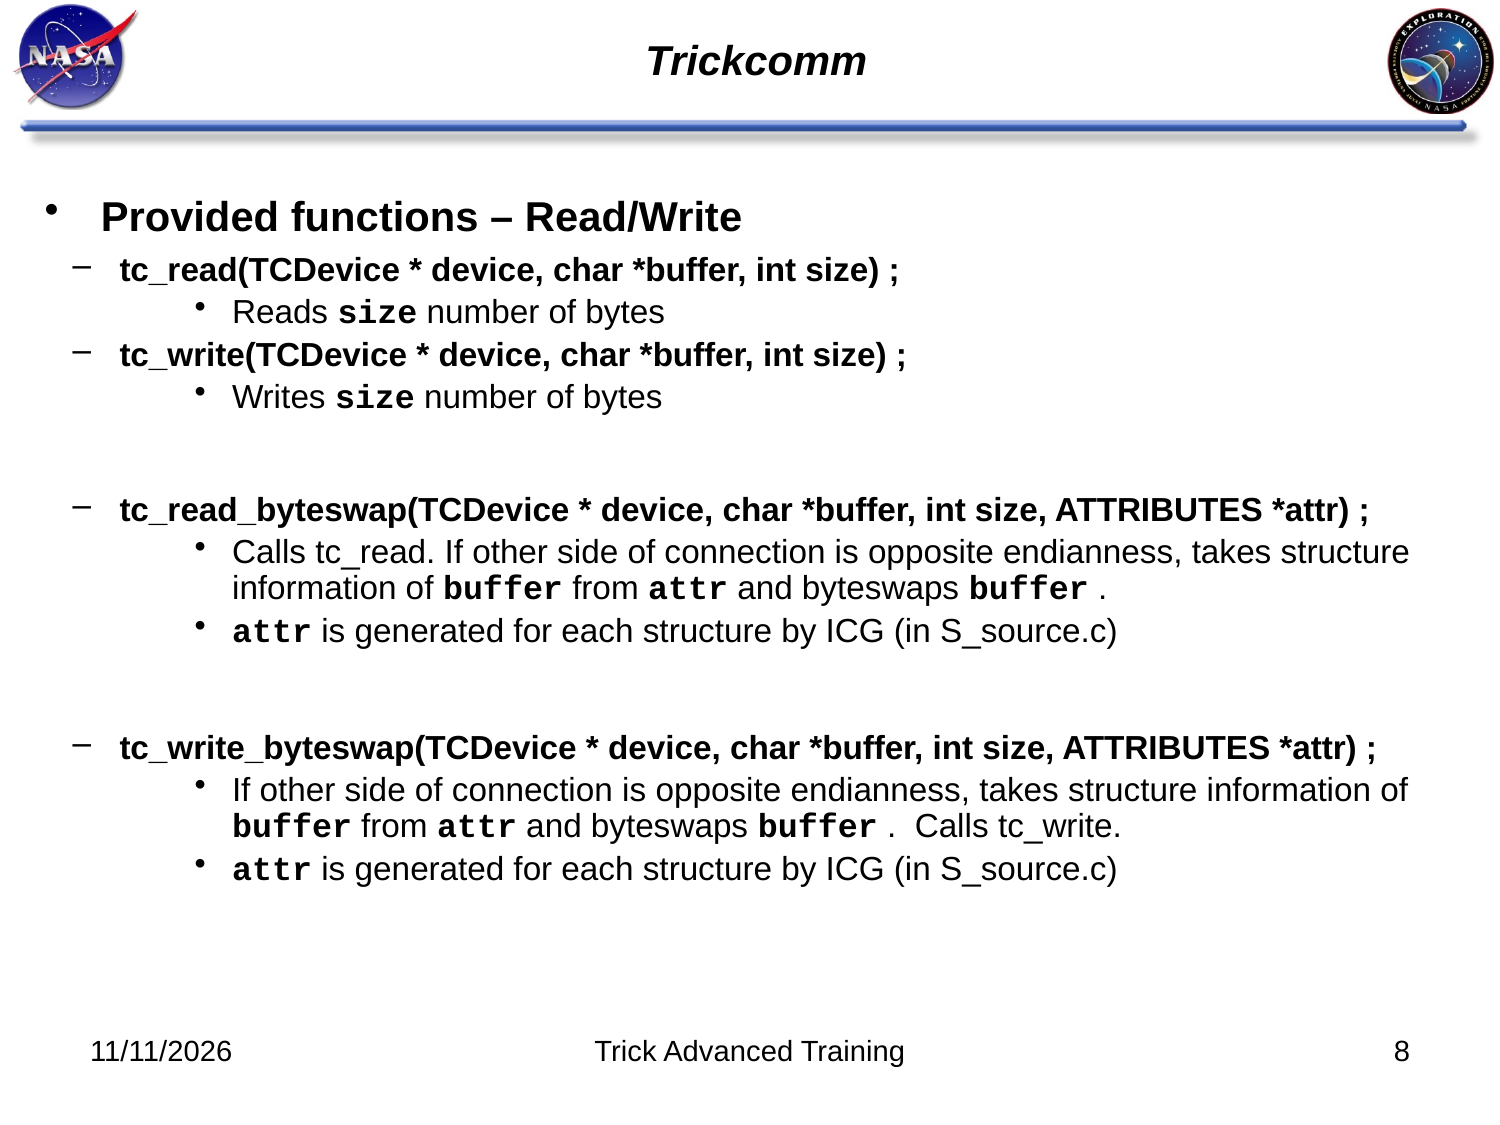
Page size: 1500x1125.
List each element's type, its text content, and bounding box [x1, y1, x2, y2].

slide_number 8 [1074, 1024, 1426, 1103]
title Trickcomm [149, 24, 1363, 93]
picture [16, 8, 1494, 154]
footer Trick Advanced Training [512, 1024, 988, 1103]
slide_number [74, 1024, 426, 1103]
picture [0, 0, 147, 110]
list Provided functions – Read/Write tc_read(TCDevice * device, char *buffer, int size) ; Reads size number of bytes tc_write(TCDevice * device, char *buffer, int size) ; Writes size number of bytes tc_read_byteswap(TCDevice * device, char *buffer, int size, ATTRIBUTES *attr) ; Calls tc_read. If other side of connection is opposite endianness, takes structure information of buffer from attr and byteswaps buffer . attr is generated for each structure by ICG (in S_source.c) tc_write_byteswap(TCDevice * device, char *buffer, int size, ATTRIBUTES *attr) ; If other side of connection is opposite endianness, takes structure information of buffer from attr and byteswaps buffer . Calls tc_write. attr is generated for each structure by ICG (in S_source.c) [29, 187, 1467, 1006]
